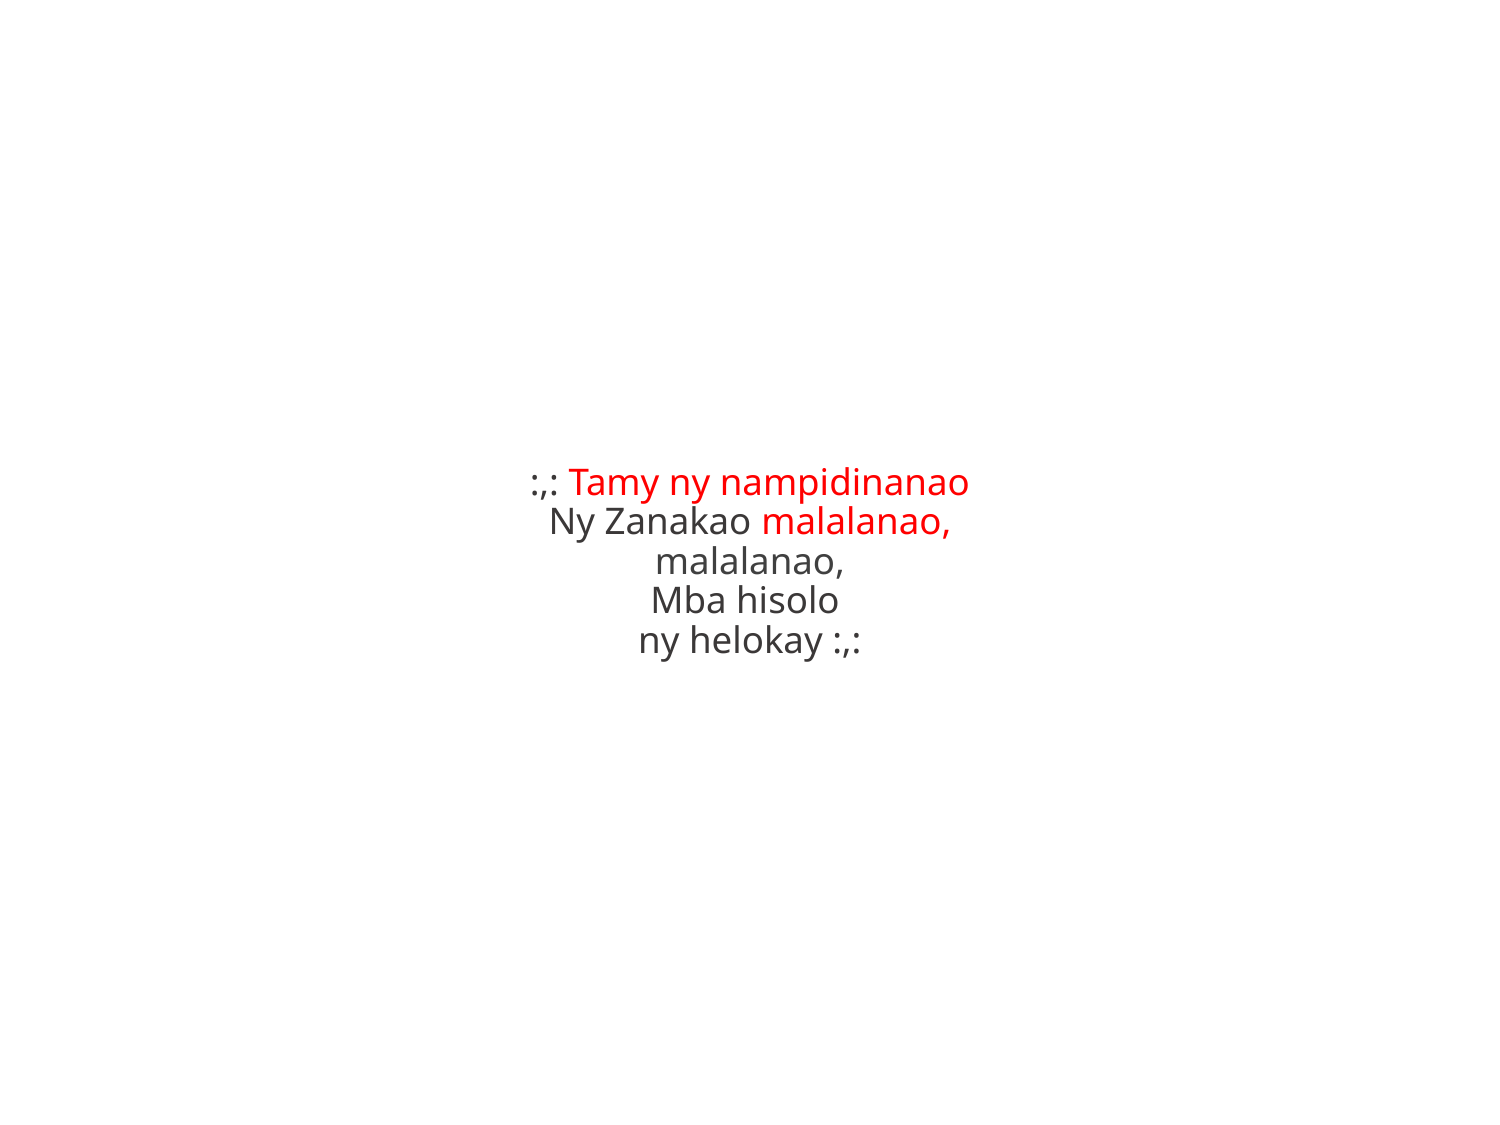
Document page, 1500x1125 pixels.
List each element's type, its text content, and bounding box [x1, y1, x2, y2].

title :,: Tamy ny nampidinanao Ny Zanakao malalanao, malalanao, Mba hisolo ny helokay :,: [0, 453, 1500, 672]
